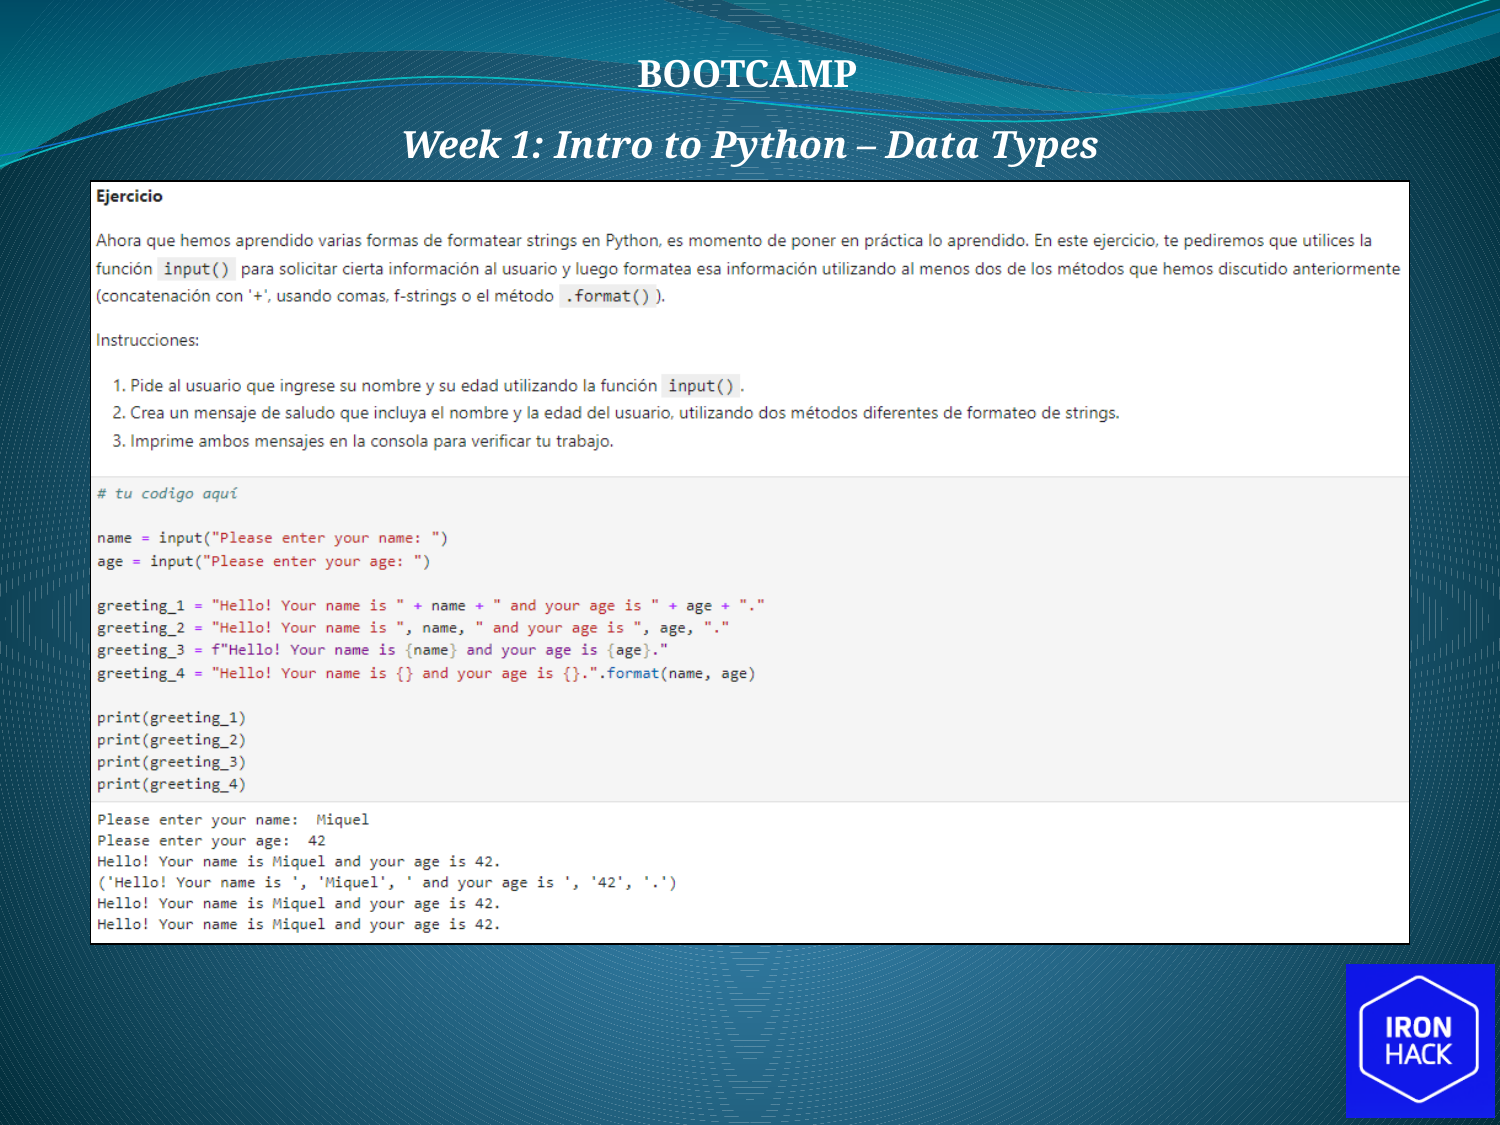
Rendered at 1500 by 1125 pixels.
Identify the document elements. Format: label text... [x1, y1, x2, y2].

text_box BOOTCAMP [622, 42, 878, 103]
picture [1346, 963, 1495, 1118]
picture [91, 181, 1409, 944]
text_box Week 1: Intro to Python – Data Types [385, 113, 1115, 174]
